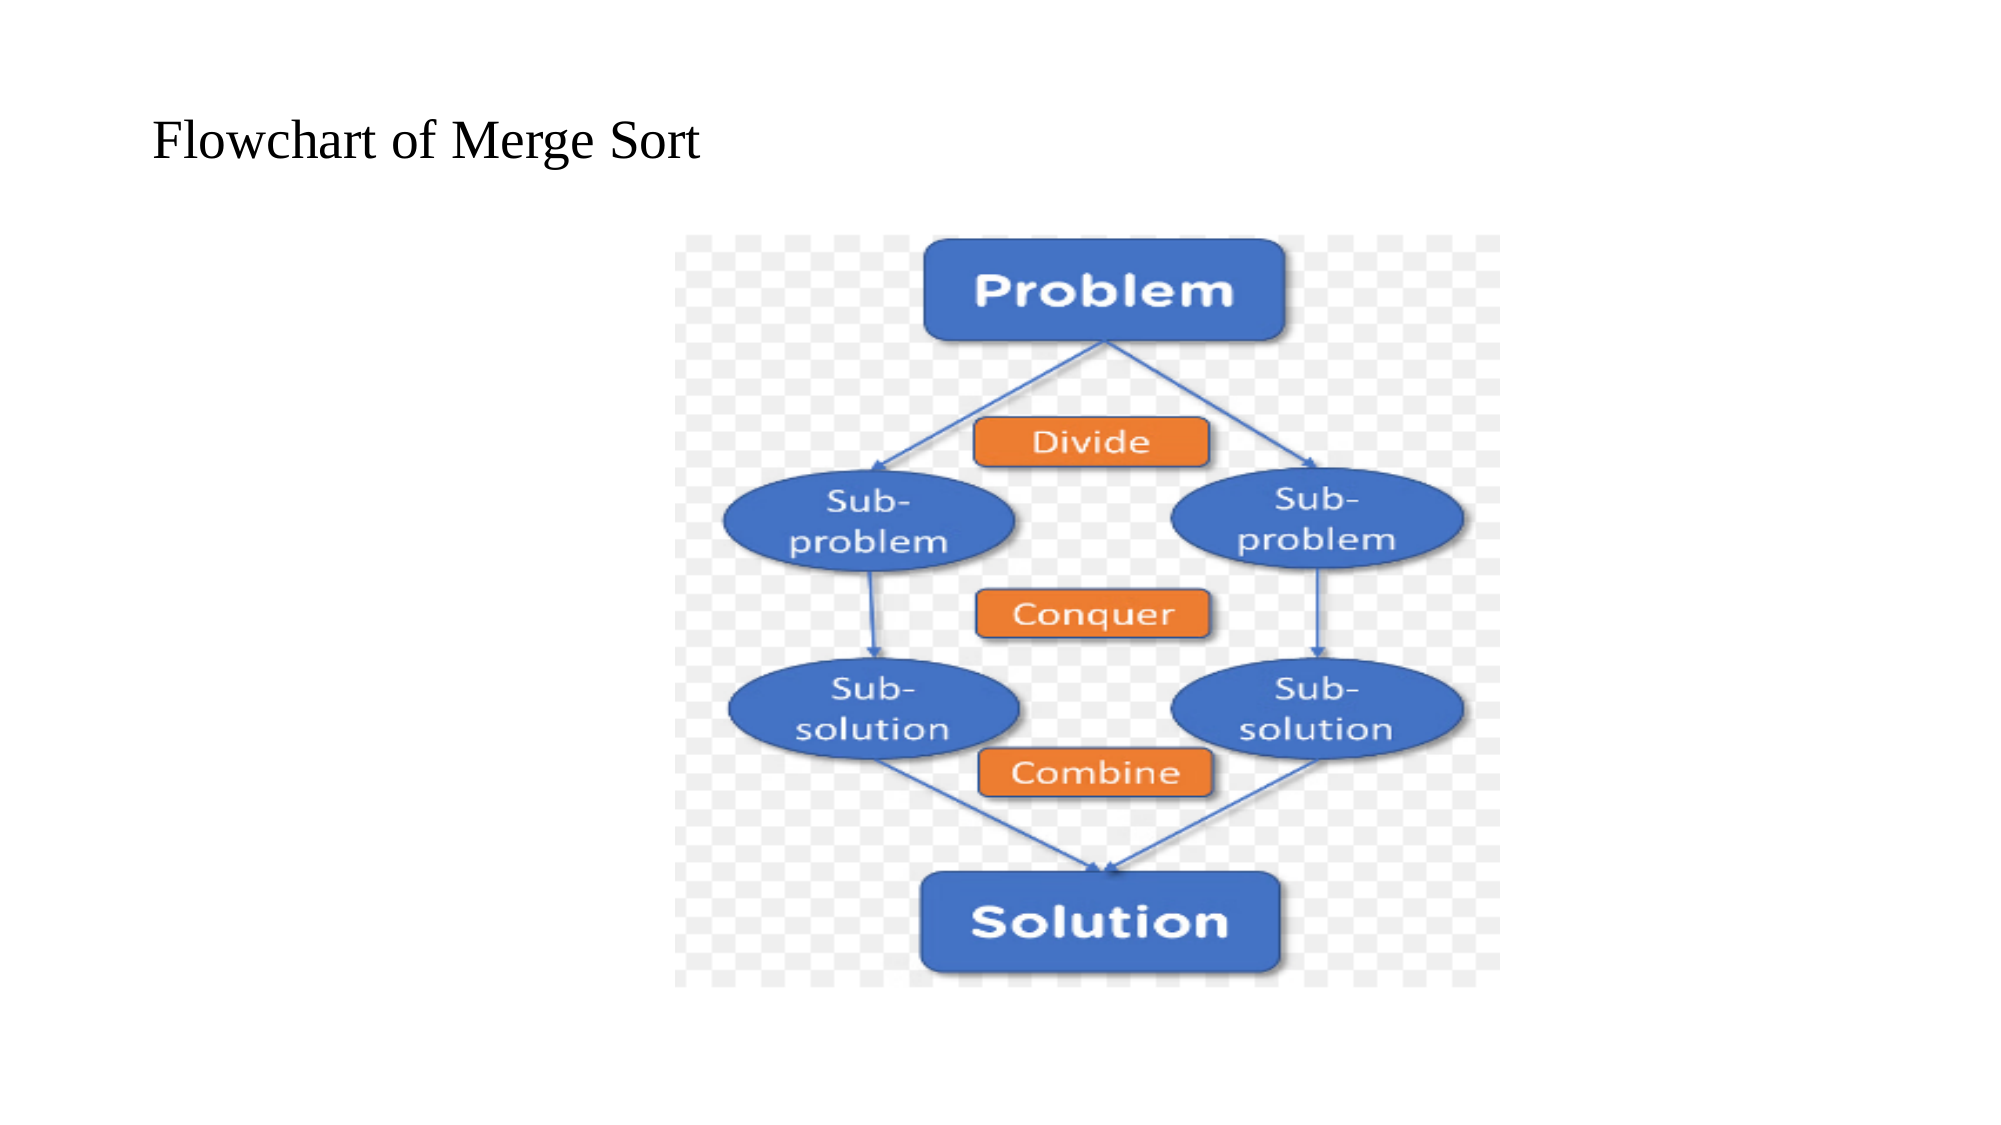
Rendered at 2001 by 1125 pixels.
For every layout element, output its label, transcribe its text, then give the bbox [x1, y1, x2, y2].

title Flowchart of Merge Sort [137, 59, 1863, 221]
picture [674, 220, 1500, 996]
